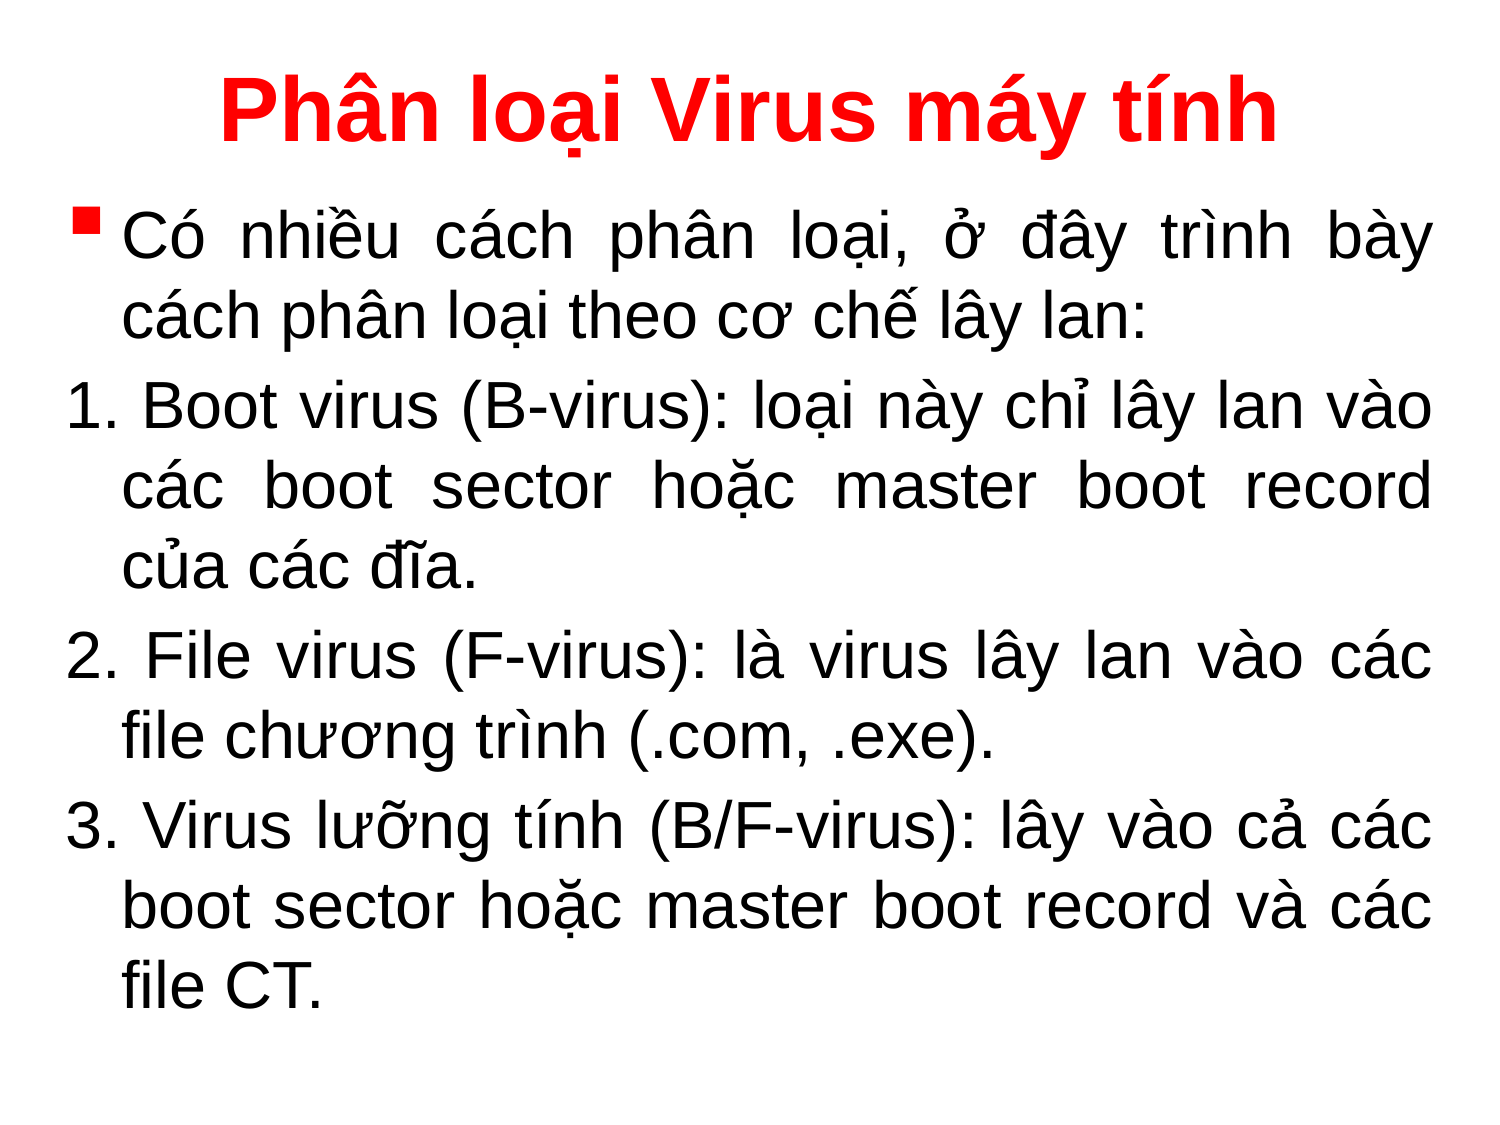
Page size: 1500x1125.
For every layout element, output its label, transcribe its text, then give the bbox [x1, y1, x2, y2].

list Có nhiều cách phân loại, ở đây trình bày cách phân loại theo cơ chế lây lan: 1. Boot virus (B-virus): loại này chỉ lây lan vào các boot sector hoặc master boot record của các đĩa. 2. File virus (F-virus): là virus lây lan vào các file chương trình (.com, .exe). 3. Virus lưỡng tính (B/F-virus): lây vào cả các boot sector hoặc master boot record và các file CT. [49, 184, 1451, 1062]
title Phân loại Virus máy tính [74, 44, 1426, 165]
